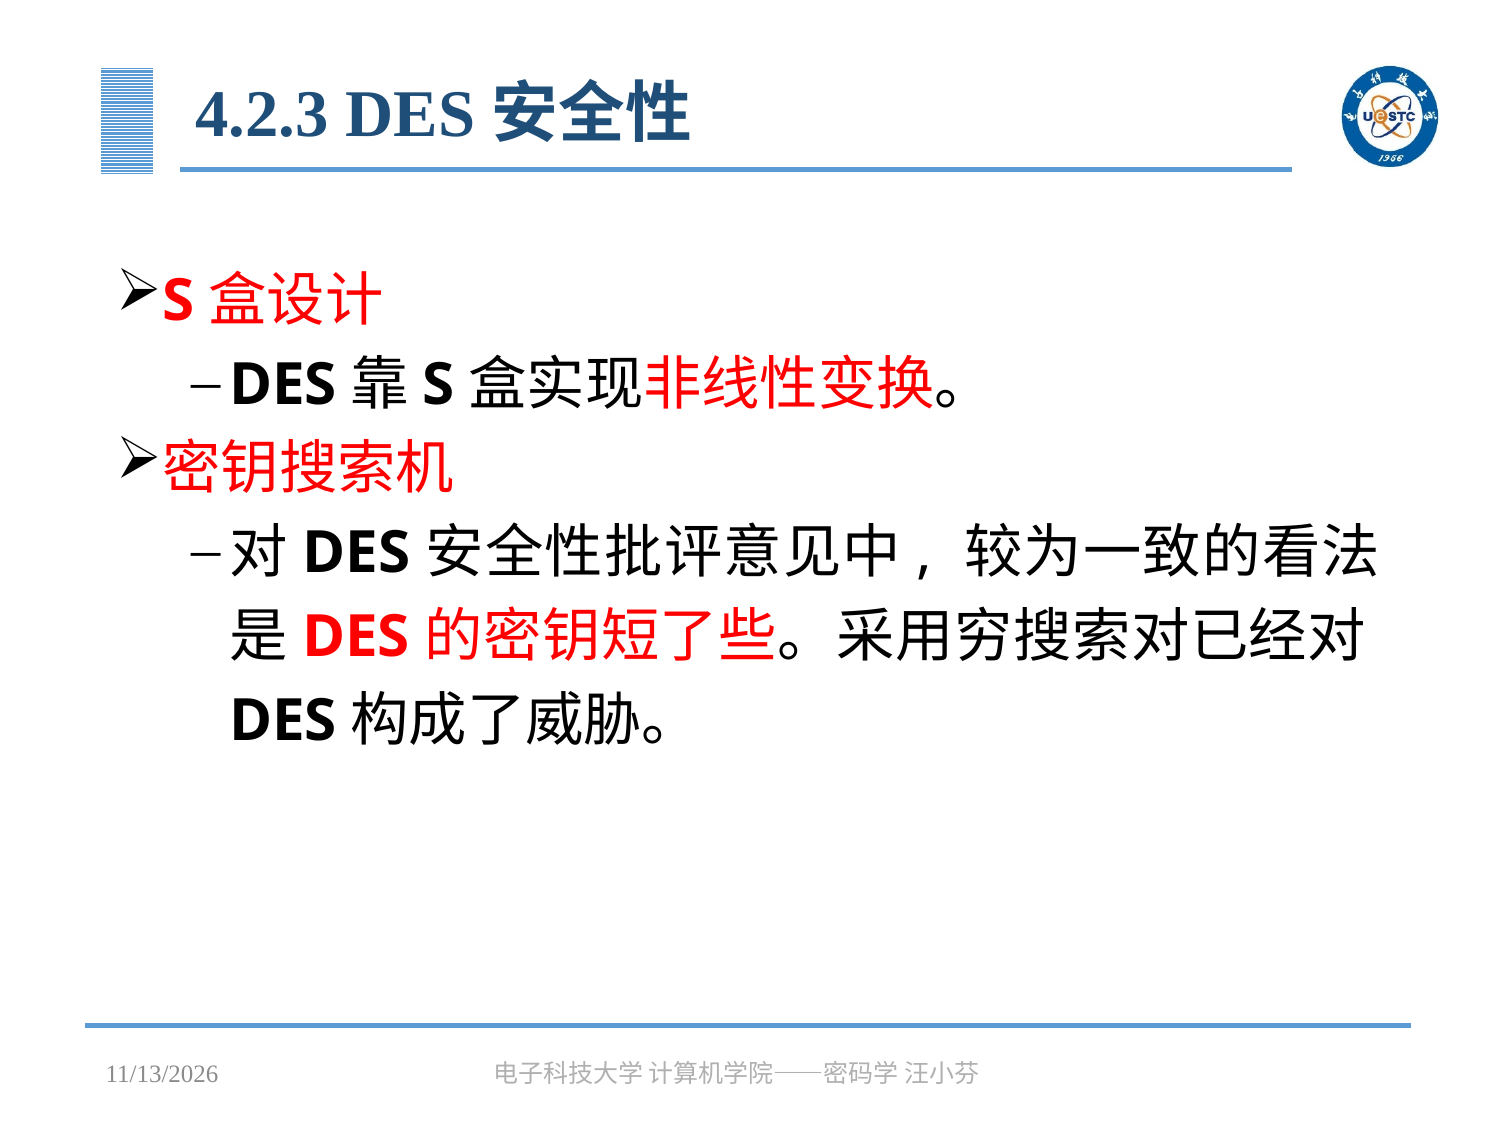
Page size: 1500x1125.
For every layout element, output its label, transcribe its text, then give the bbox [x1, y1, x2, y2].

picture [1339, 63, 1440, 171]
list S盒设计 DES靠S盒实现非线性变换。 密钥搜索机 对DES安全性批评意见中, 较为一致的看法是DES的密钥短了些。采用穷搜索对已经对DES构成了威胁。 [101, 240, 1396, 992]
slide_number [90, 1042, 429, 1103]
title 4.2.3 DES安全性 [180, 59, 1293, 170]
footer 电子科技大学 计算机学院——密码学 汪小芬 [472, 1042, 1001, 1103]
